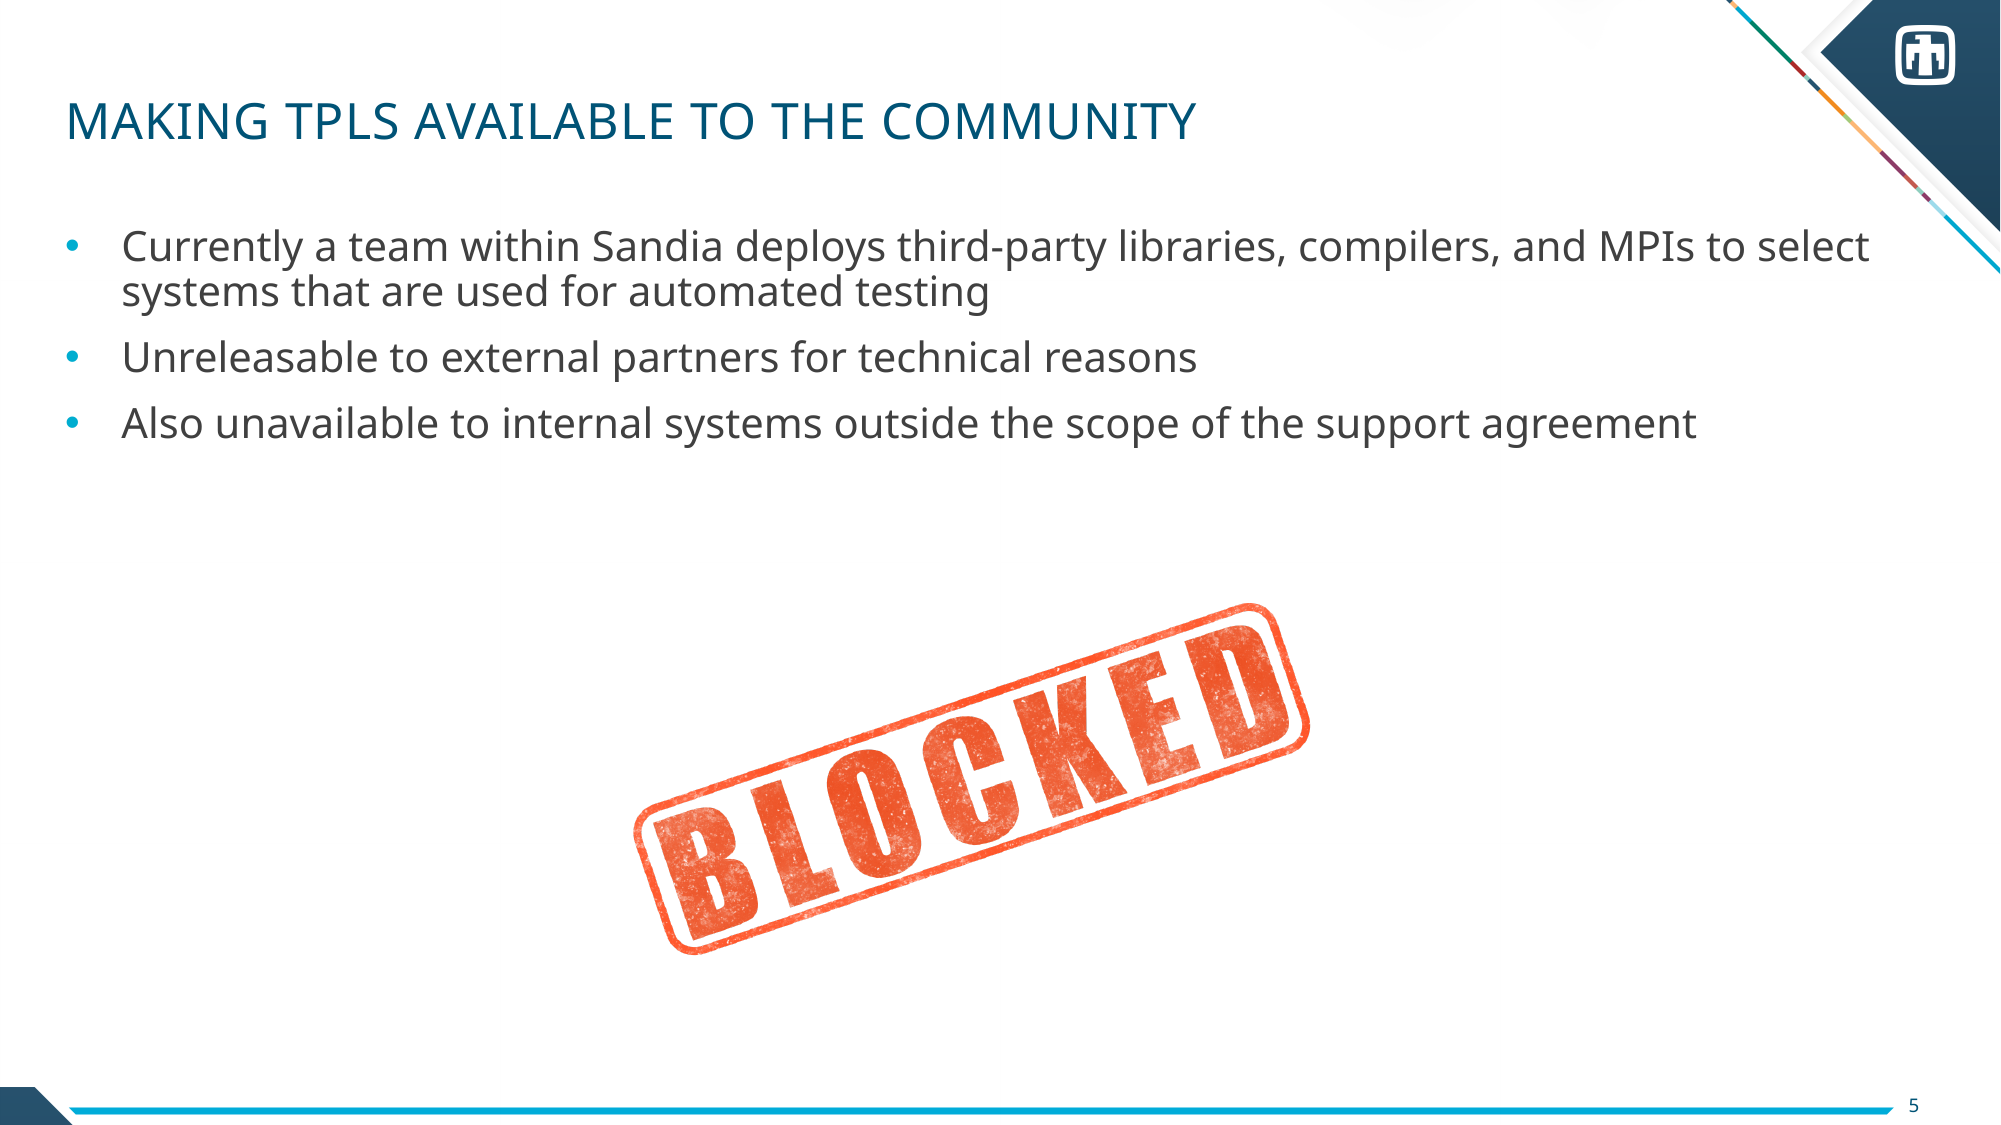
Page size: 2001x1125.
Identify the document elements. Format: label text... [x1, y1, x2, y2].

picture [0, 0, 2001, 1125]
slide_number 5 [1893, 1086, 1974, 1125]
list Currently a team within Sandia deploys third-party libraries, compilers, and MPIs to select systems that are used for automated testing Unreleasable to external partners for technical reasons Also unavailable to internal systems outside the scope of the support agreement [65, 217, 1878, 988]
title Making TPLs available to the community [65, 67, 1722, 180]
